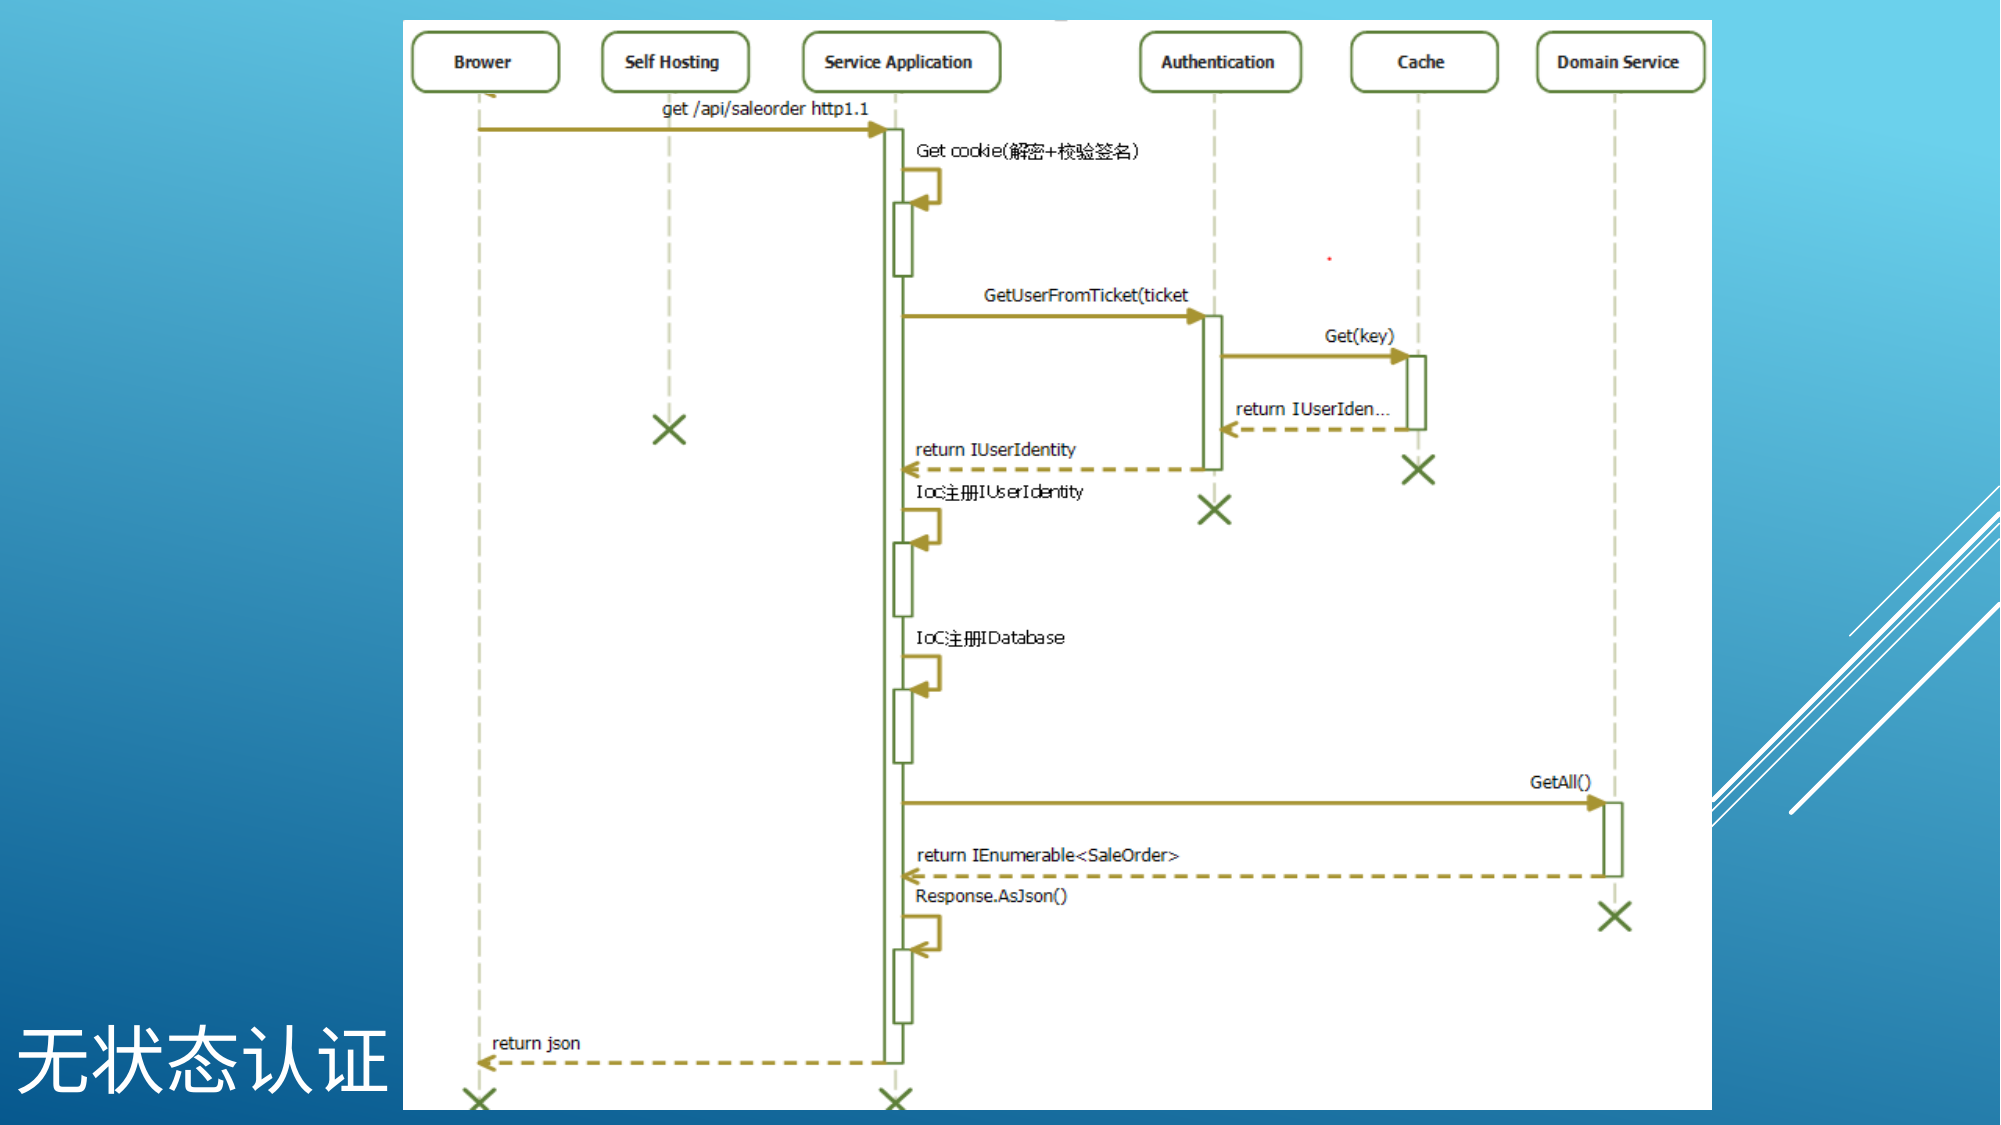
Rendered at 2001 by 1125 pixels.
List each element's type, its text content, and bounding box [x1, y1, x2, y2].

title 无状态认证 [0, 934, 1400, 1125]
picture [403, 19, 1712, 1111]
